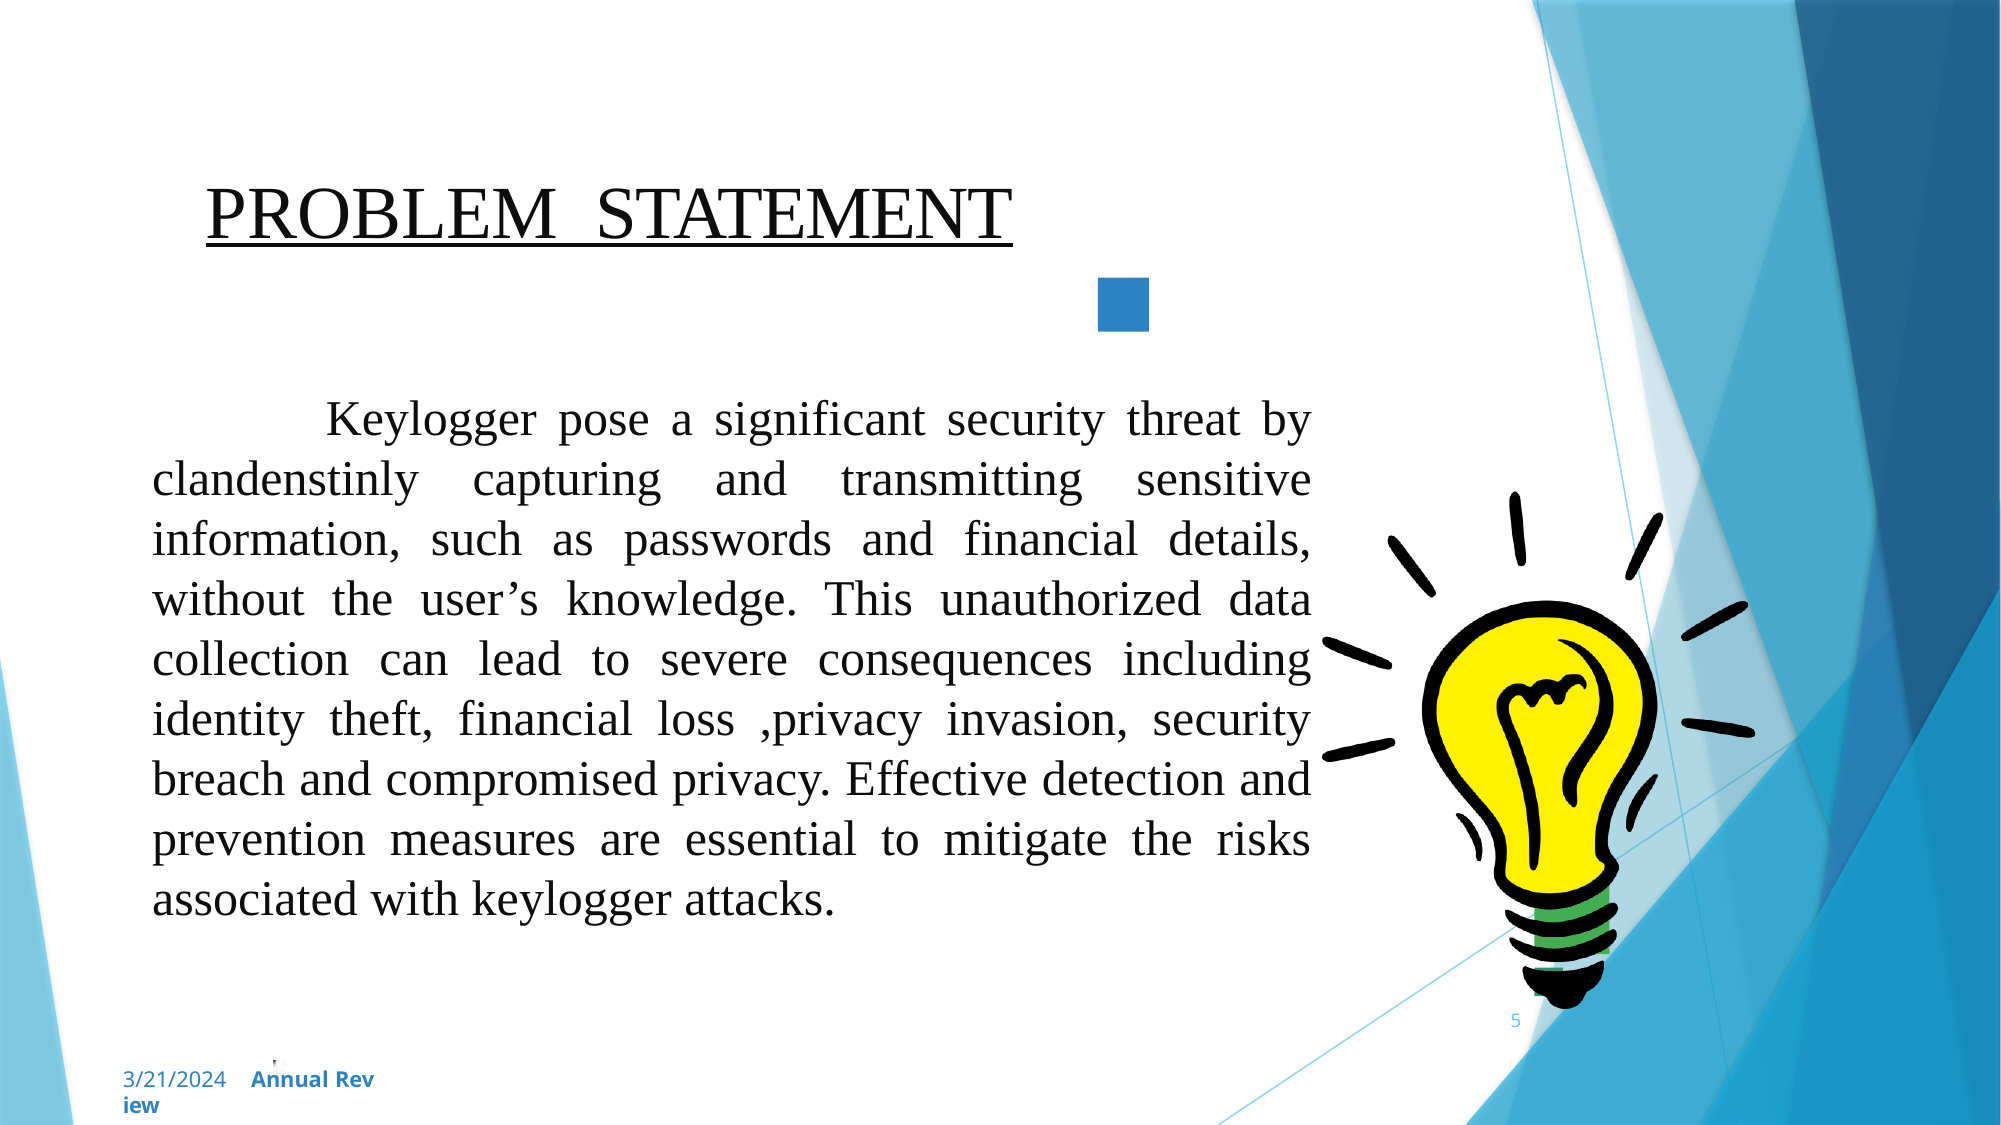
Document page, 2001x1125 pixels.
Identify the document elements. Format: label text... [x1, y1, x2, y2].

text_box [1128, 277, 1149, 332]
text_box Keylogger pose a significant security threat by clandenstinly capturing and transmitting sensitive information, such as passwords and financial details, without the user’s knowledge. This unauthorized data collection can lead to severe consequences including identity theft, financial loss ,privacy invasion, security breach and compromised privacy. Effective detection and prevention measures are essential to mitigate the risks associated with keylogger attacks. [137, 378, 1328, 933]
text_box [1310, 481, 1765, 1017]
slide_number 5 [1409, 1026, 1522, 1125]
text_box 3/21/2024 Annual Rev iew [120, 1063, 413, 1118]
title PROBLEM STATEMENT [203, 161, 1128, 352]
picture [272, 1060, 287, 1091]
